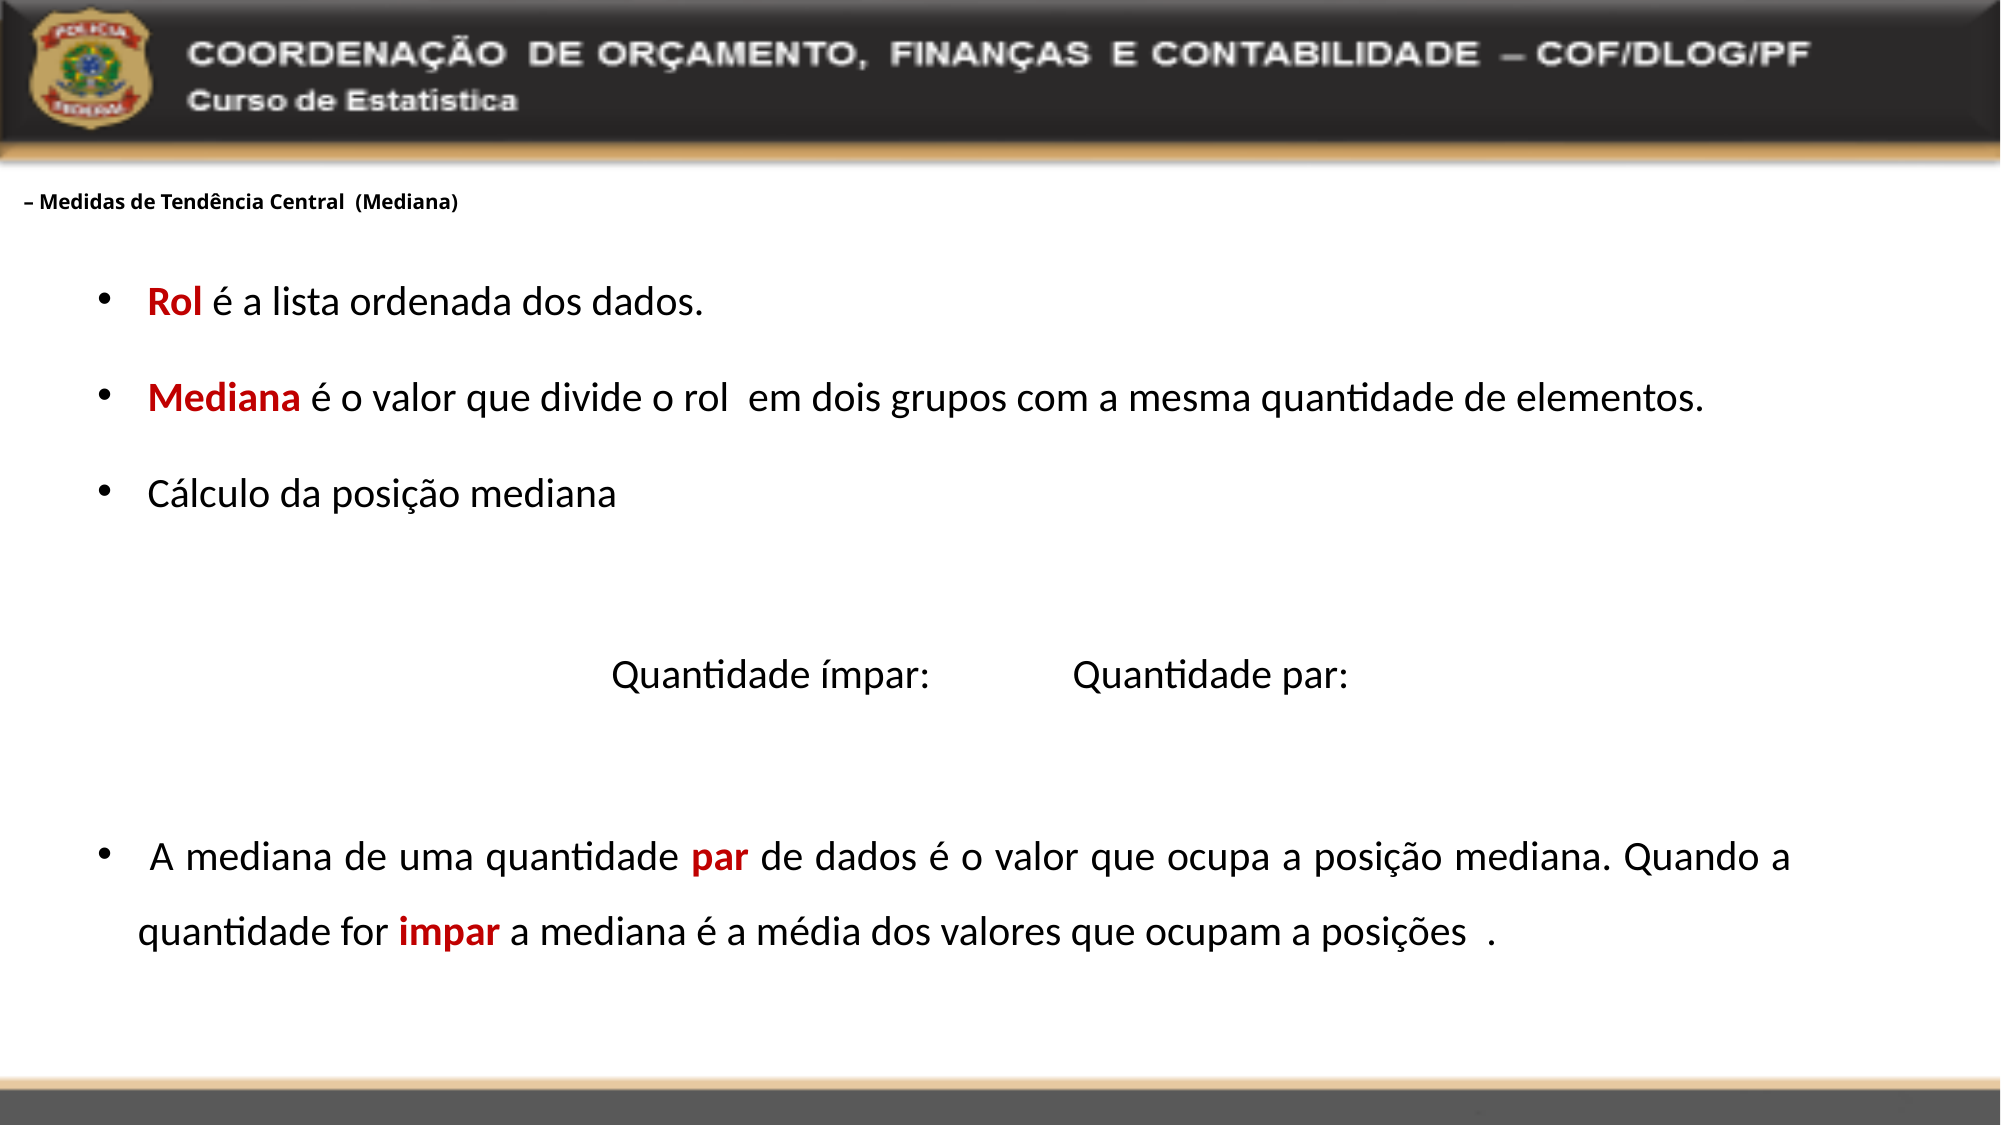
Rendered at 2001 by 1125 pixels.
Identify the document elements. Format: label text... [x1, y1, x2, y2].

picture [0, 0, 2001, 1125]
title – Medidas de Tendência Central (Mediana) [0, 168, 1725, 224]
